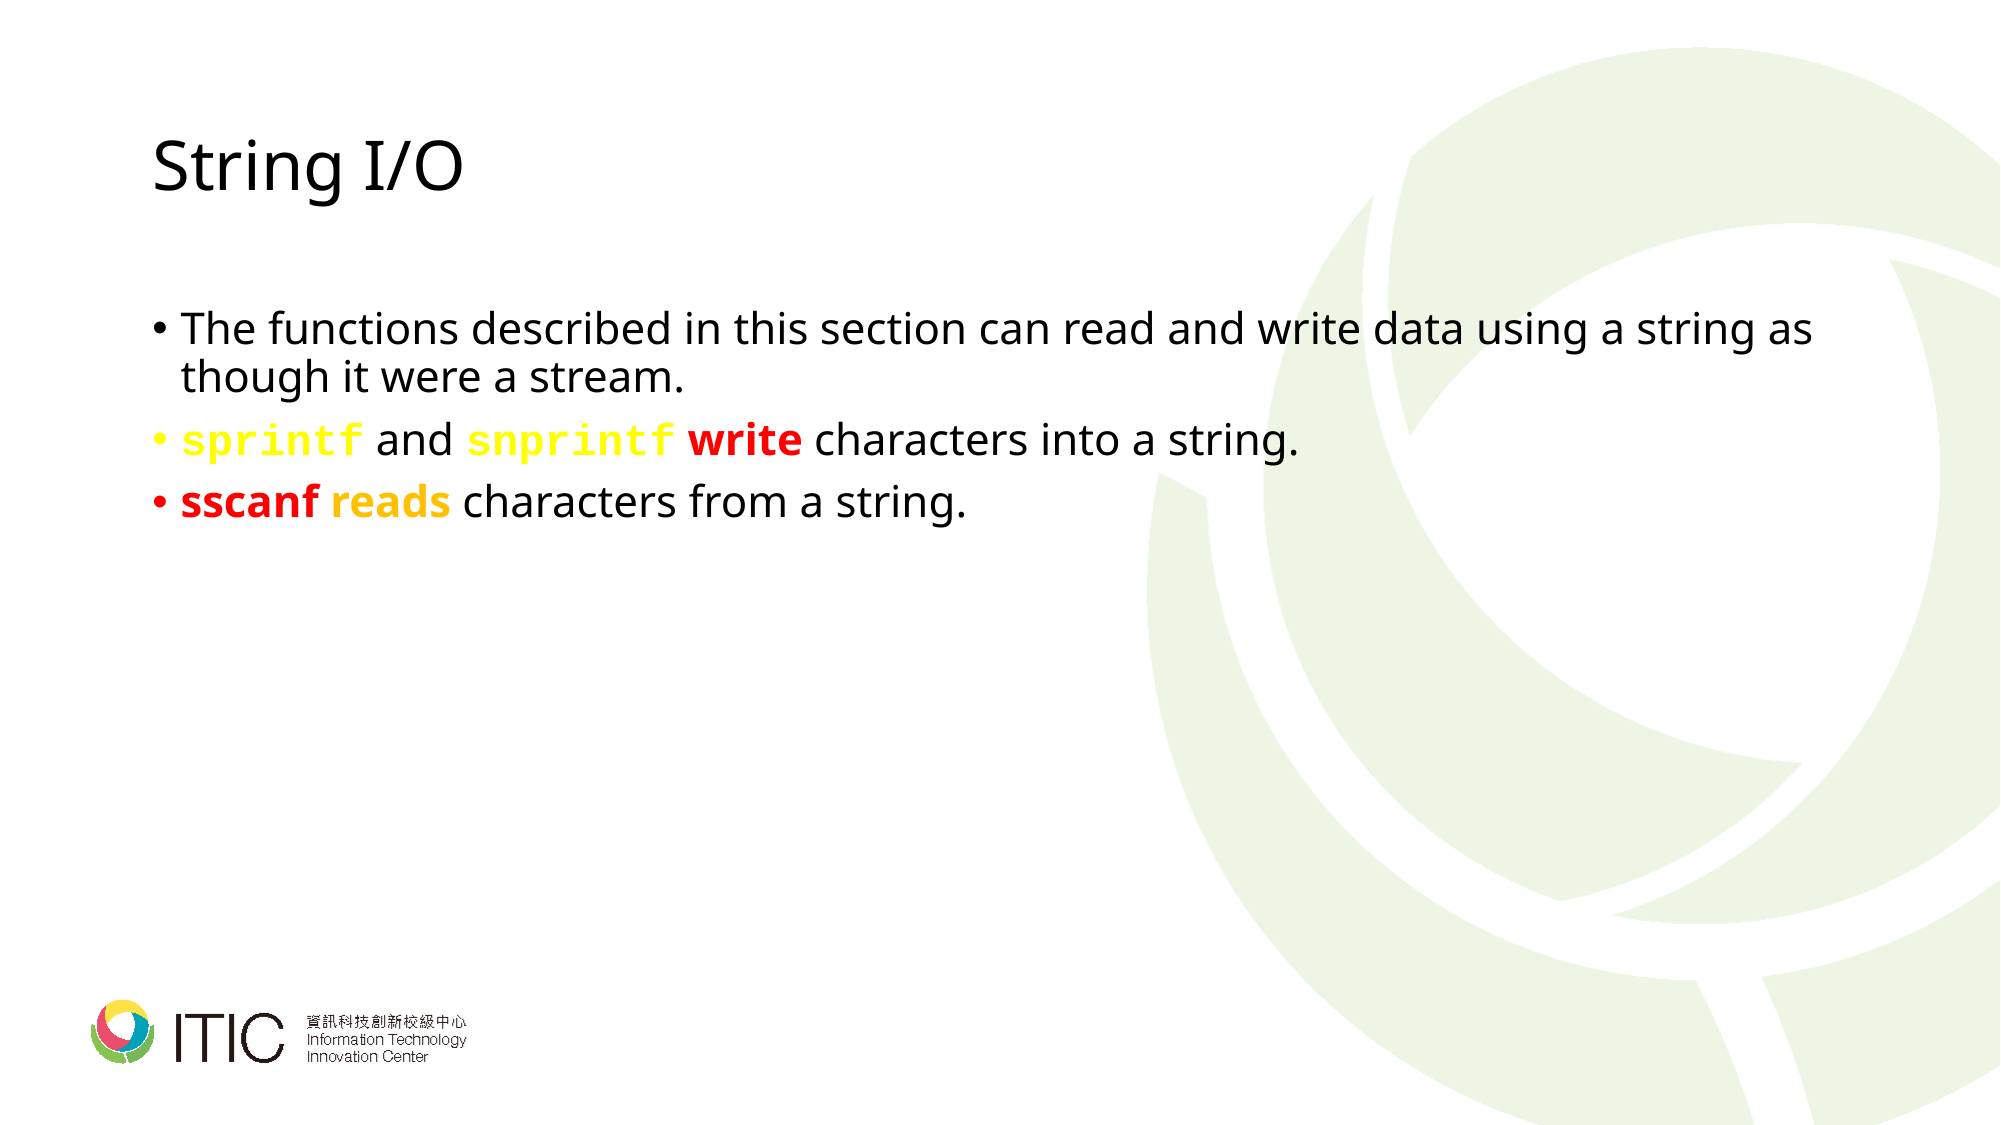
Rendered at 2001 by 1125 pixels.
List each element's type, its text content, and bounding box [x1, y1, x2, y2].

title String I/O [137, 59, 1863, 278]
list The functions described in this section can read and write data using a string as though it were a stream. sprintf and snprintf write characters into a string. sscanf reads characters from a string. [137, 299, 1863, 1014]
picture [0, 0, 2001, 1125]
